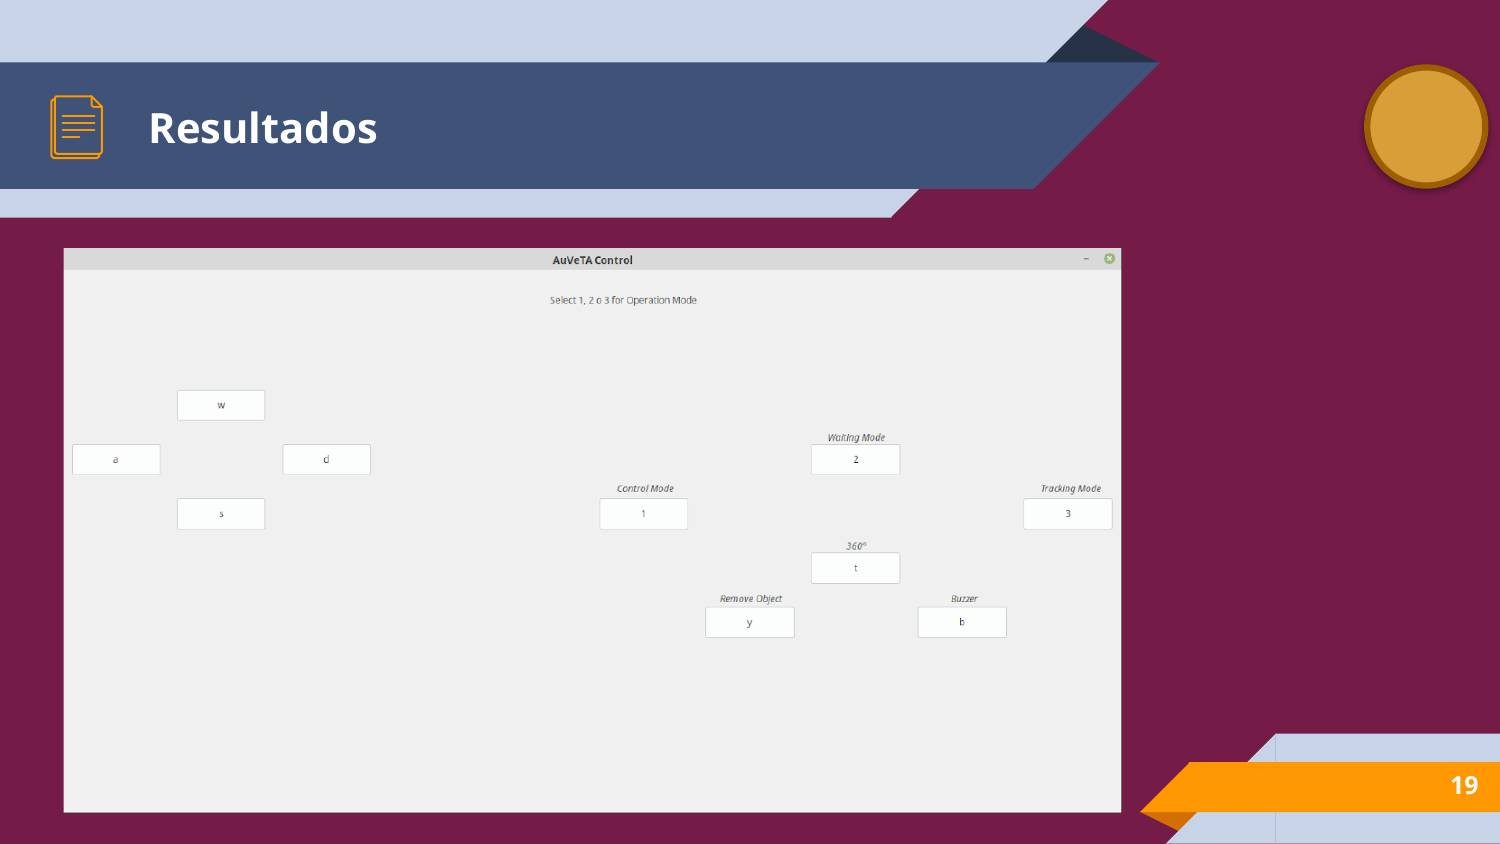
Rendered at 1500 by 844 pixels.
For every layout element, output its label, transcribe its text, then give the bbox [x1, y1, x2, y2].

slide_number 19 [1249, 760, 1494, 813]
title Resultados [133, 64, 1035, 190]
text_box [1364, 64, 1489, 189]
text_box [50, 96, 103, 159]
picture [63, 248, 1123, 813]
